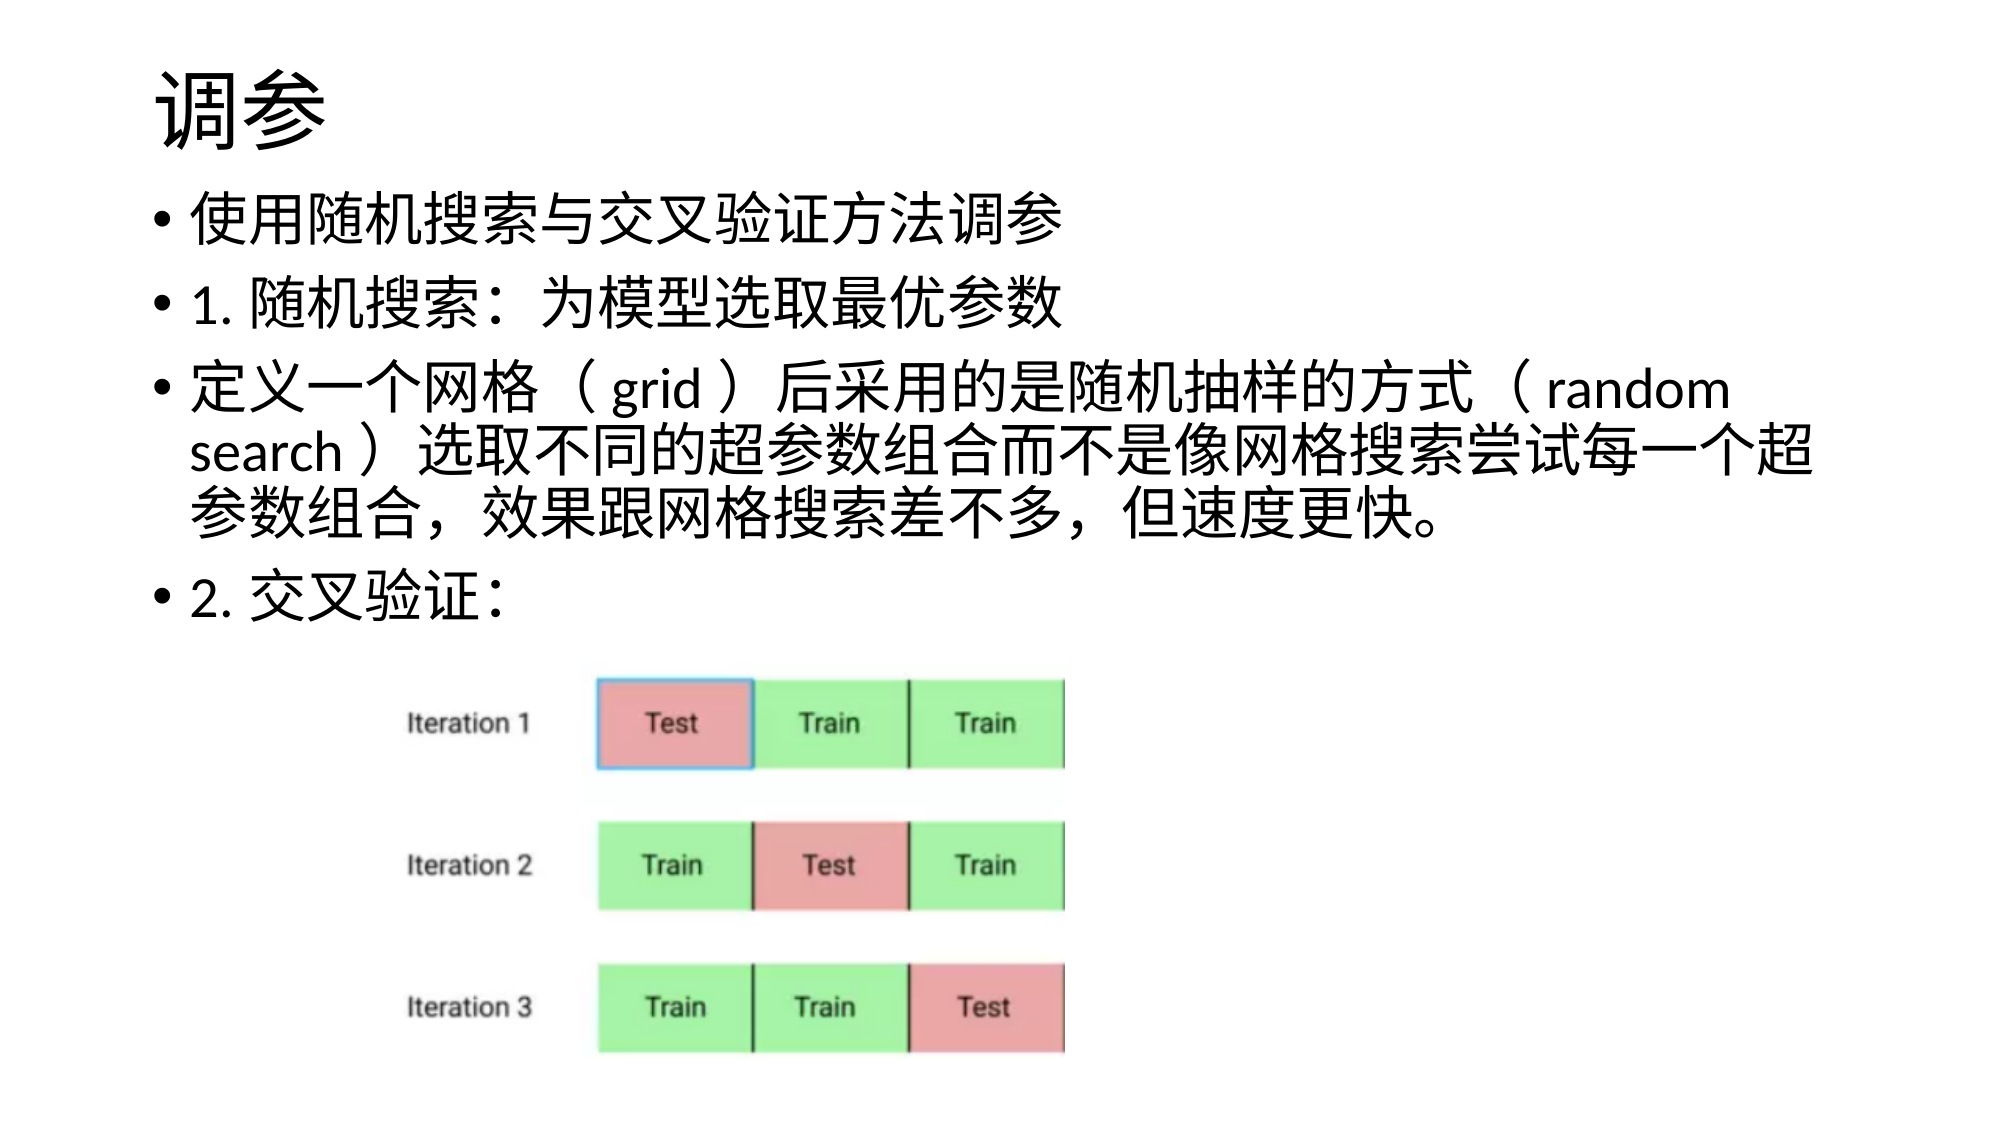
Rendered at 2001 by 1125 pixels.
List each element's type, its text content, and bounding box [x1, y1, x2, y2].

list 使用随机搜索与交叉验证方法调参 1.随机搜索：为模型选取最优参数 定义一个网格（grid）后采用的是随机抽样的方式（random search）选取不同的超参数组合而不是像网格搜索尝试每一个超参数组合，效果跟网格搜索差不多，但速度更快。 2.交叉验证： [137, 182, 1863, 1014]
title 调参 [137, 59, 1863, 170]
picture [352, 663, 1065, 1059]
